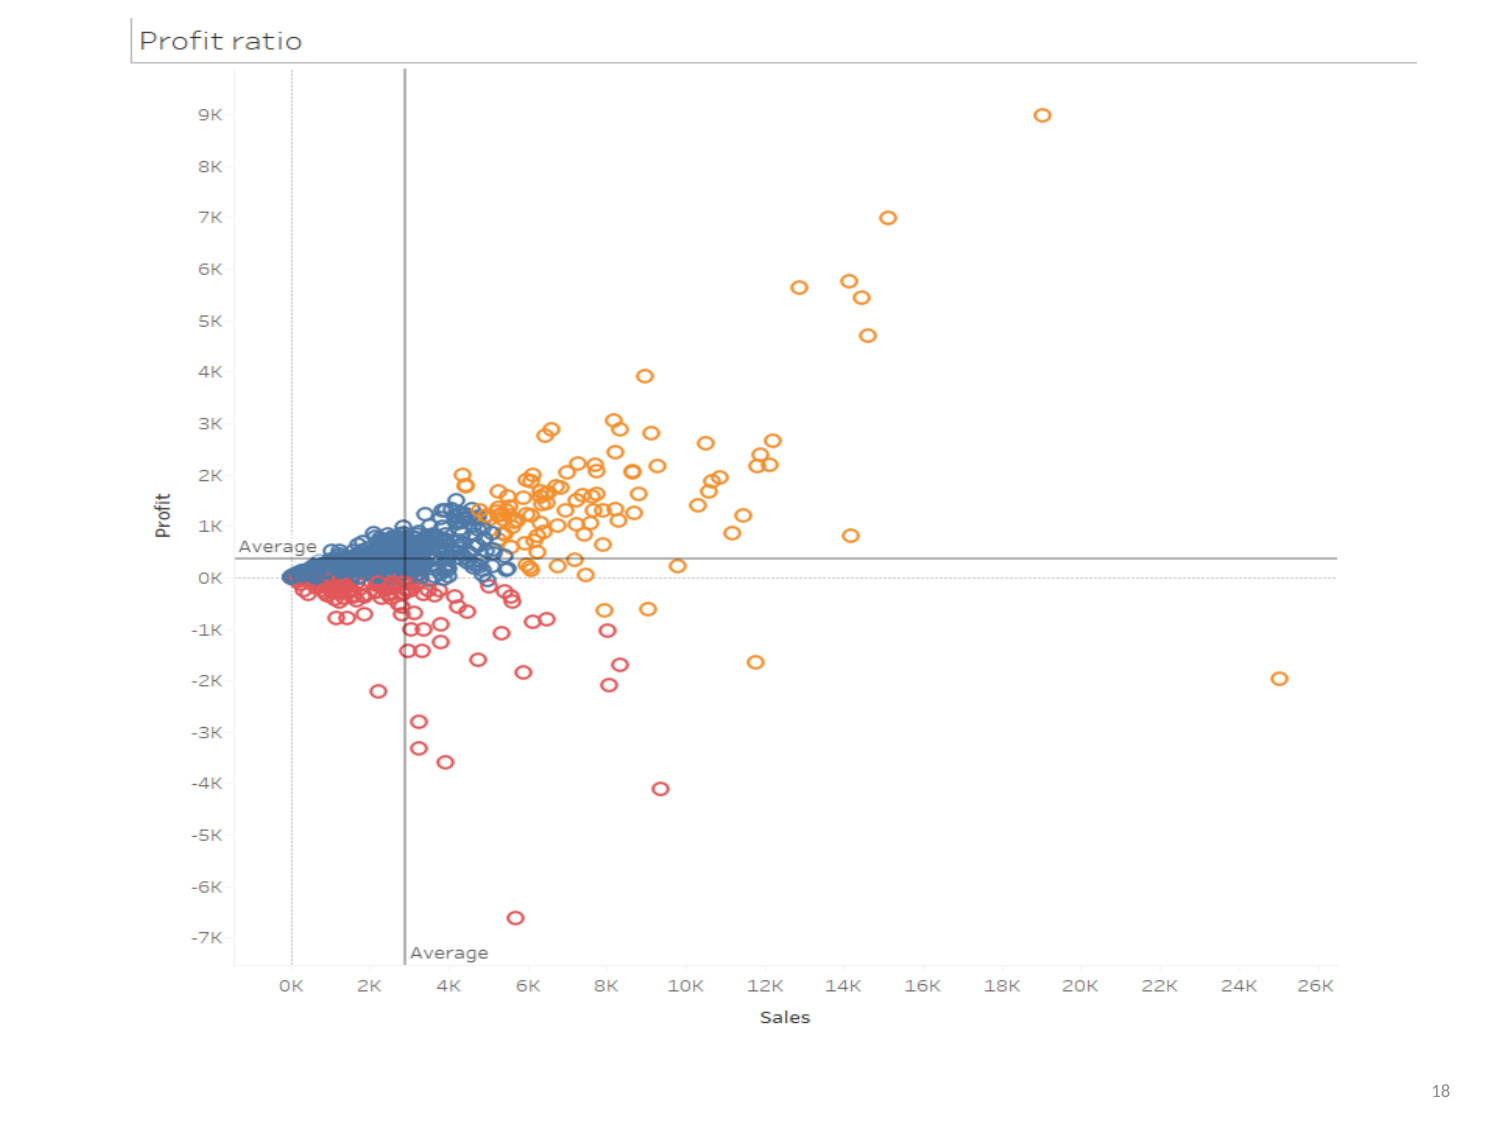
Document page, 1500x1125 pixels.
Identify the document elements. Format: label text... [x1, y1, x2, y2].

slide_number 18 [1401, 1059, 1481, 1120]
picture [123, 18, 1417, 1042]
